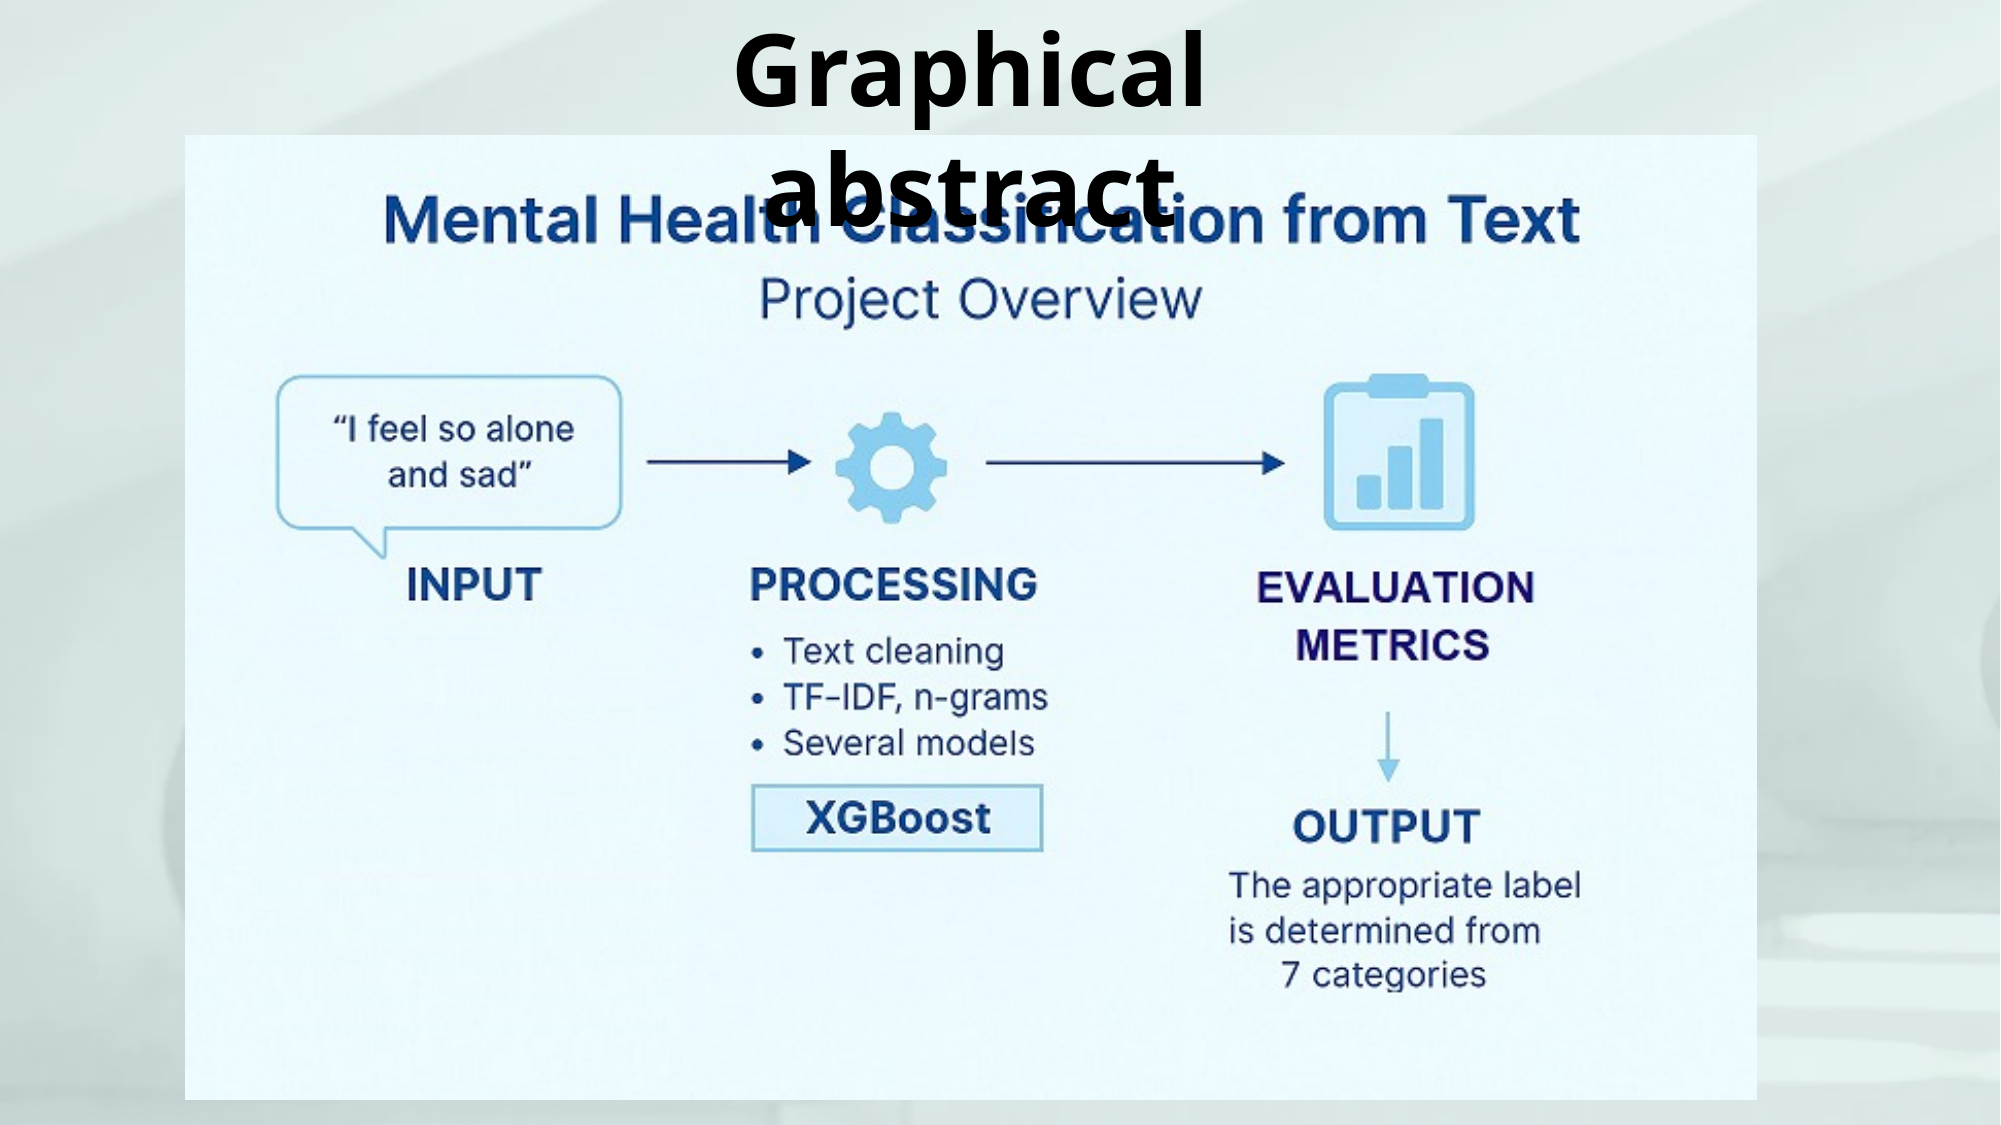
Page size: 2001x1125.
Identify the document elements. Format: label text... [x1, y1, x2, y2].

text_box Graphical abstract [596, 0, 1346, 135]
picture [0, 0, 2001, 1125]
